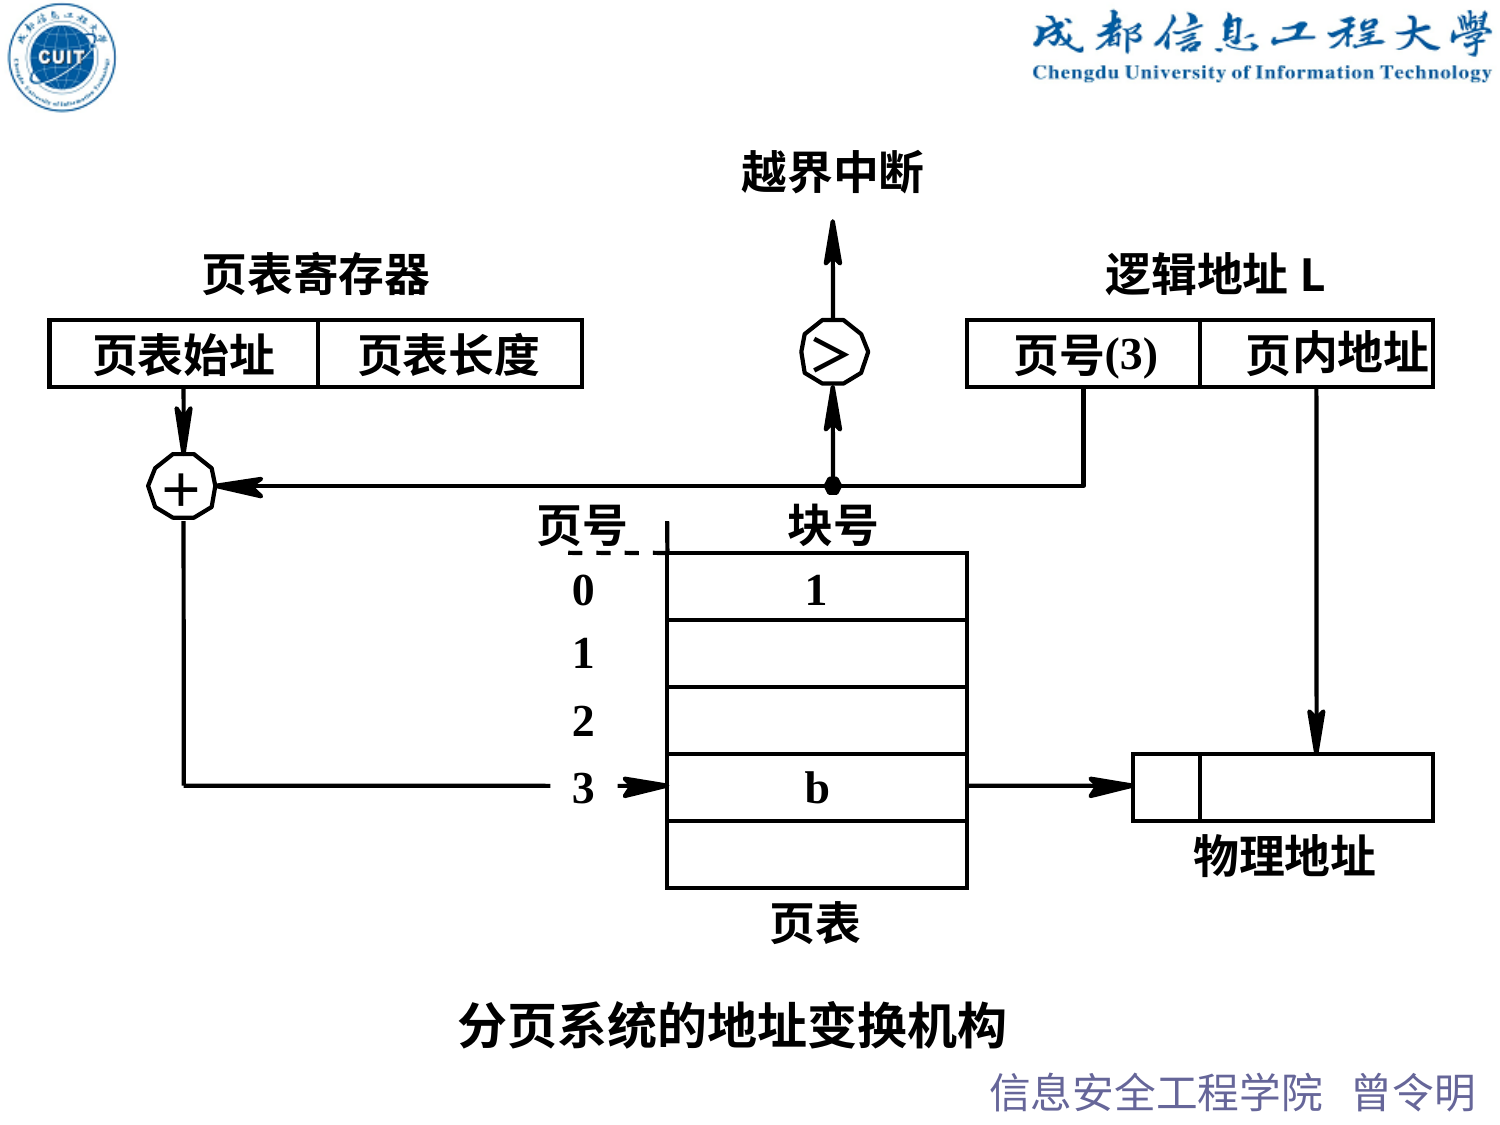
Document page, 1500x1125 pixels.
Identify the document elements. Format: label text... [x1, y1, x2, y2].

text_box 分页系统的地址变换机构 [442, 987, 1034, 1063]
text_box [49, 143, 1433, 951]
picture [0, 0, 130, 116]
picture [1021, 0, 1500, 91]
